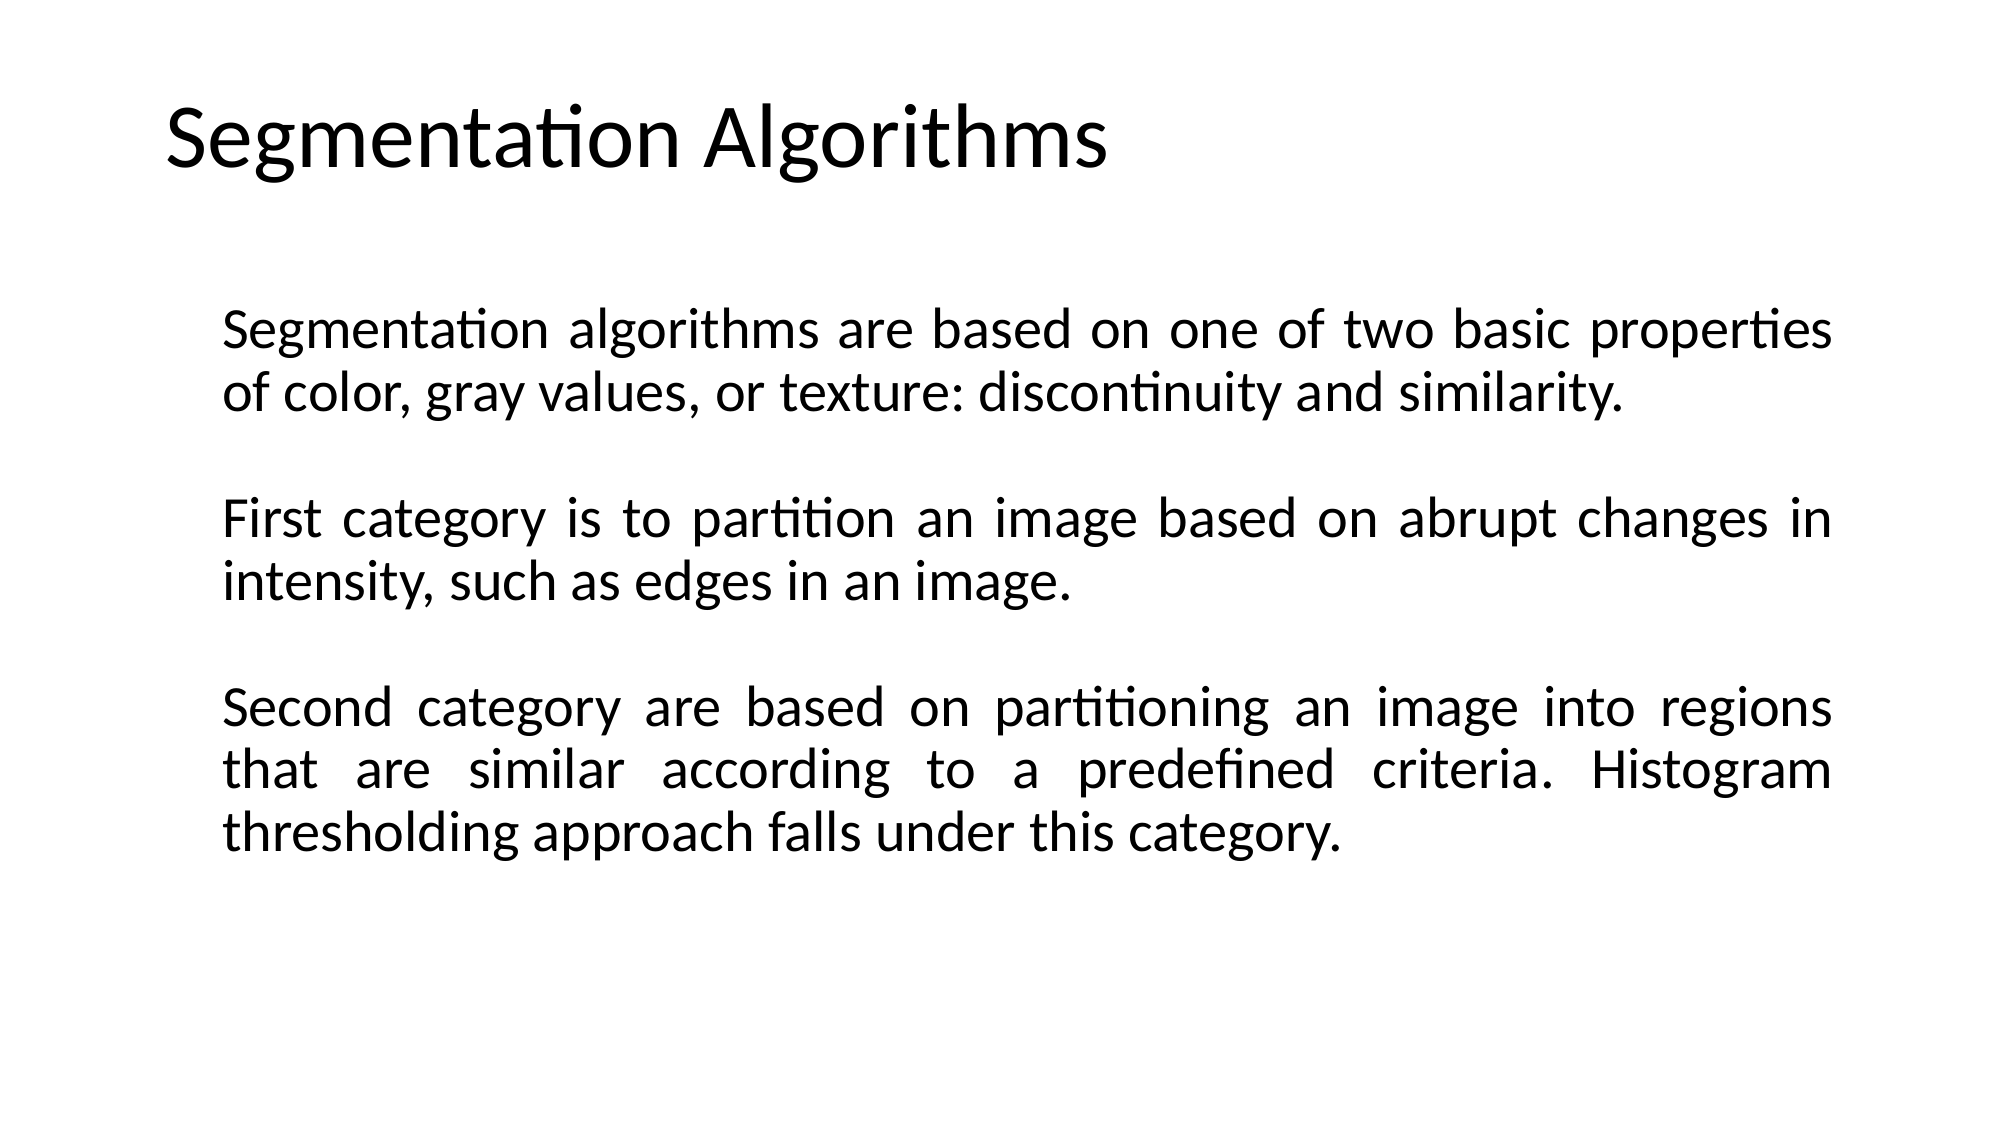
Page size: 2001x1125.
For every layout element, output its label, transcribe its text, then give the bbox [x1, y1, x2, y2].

title Segmentation Algorithms [165, 75, 1440, 298]
list Segmentation algorithms are based on one of two basic properties of color, gray values, or texture: discontinuity and similarity. First category is to partition an image based on abrupt changes in intensity, such as edges in an image. Second category are based on partitioning an image into regions that are similar according to a predefined criteria. Histogram thresholding approach falls under this category. [222, 297, 1835, 871]
